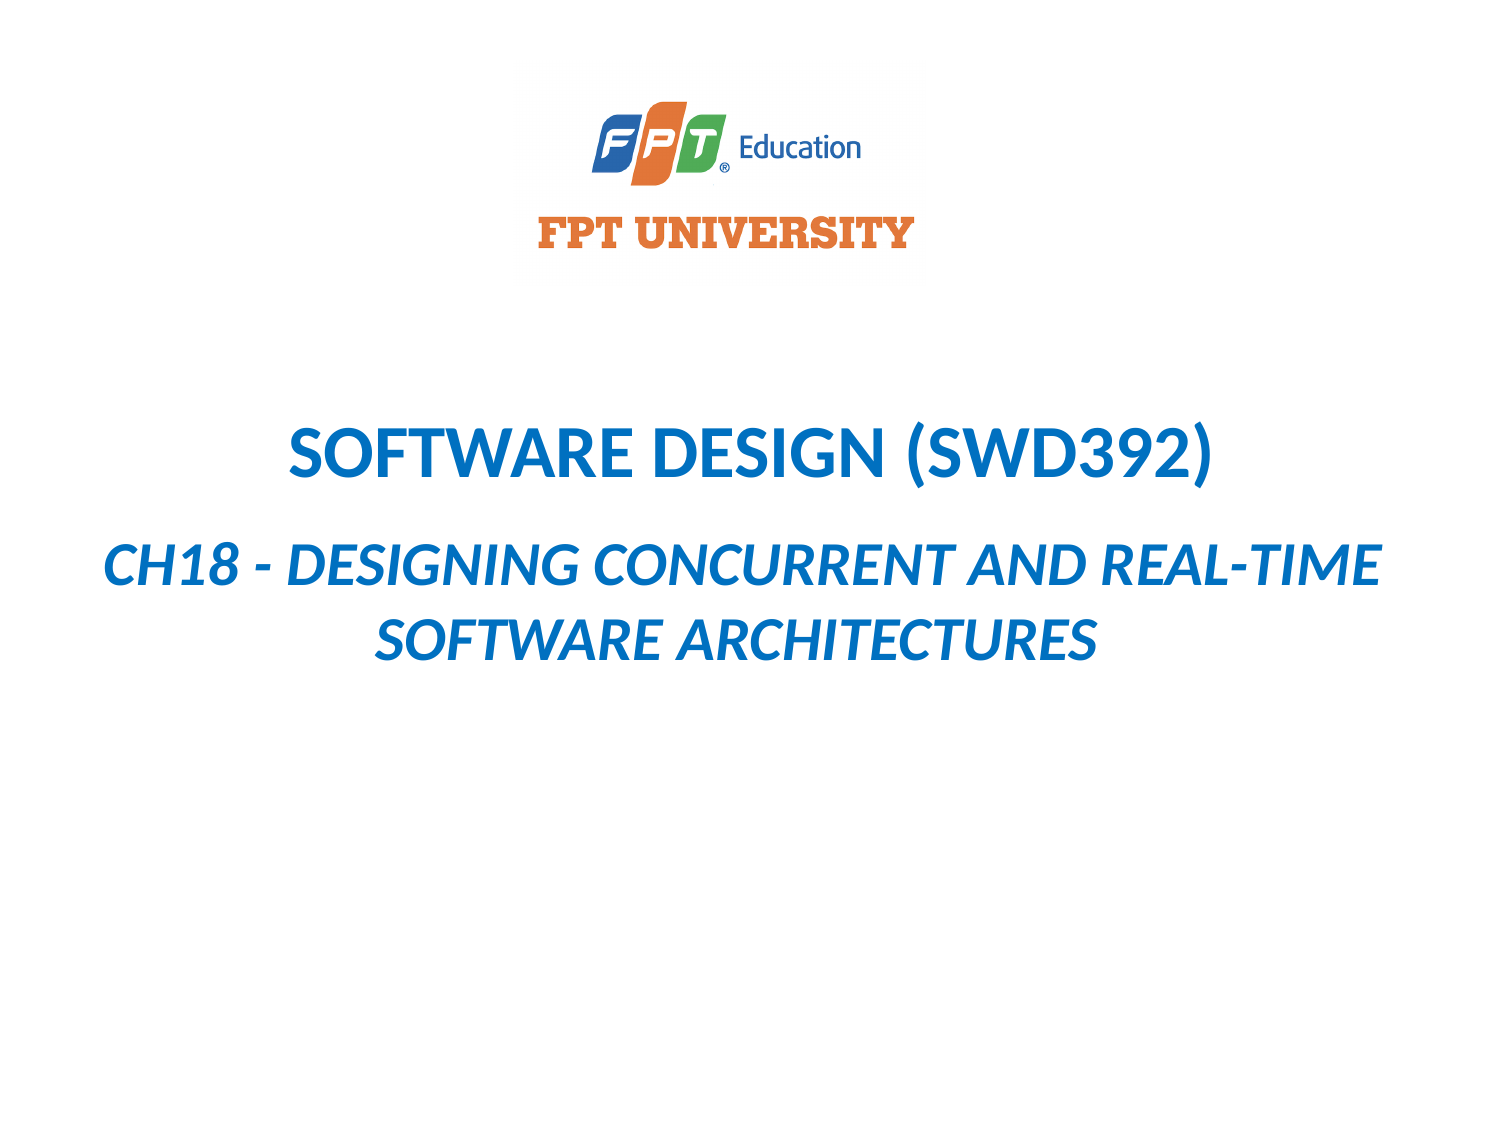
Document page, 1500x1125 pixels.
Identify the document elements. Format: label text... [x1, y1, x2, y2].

picture [513, 60, 927, 286]
title Software Design (swD392) [64, 379, 1440, 516]
text_box Ch18 - Designing Concurrent and Real-Time Software Architectures [88, 515, 1400, 681]
